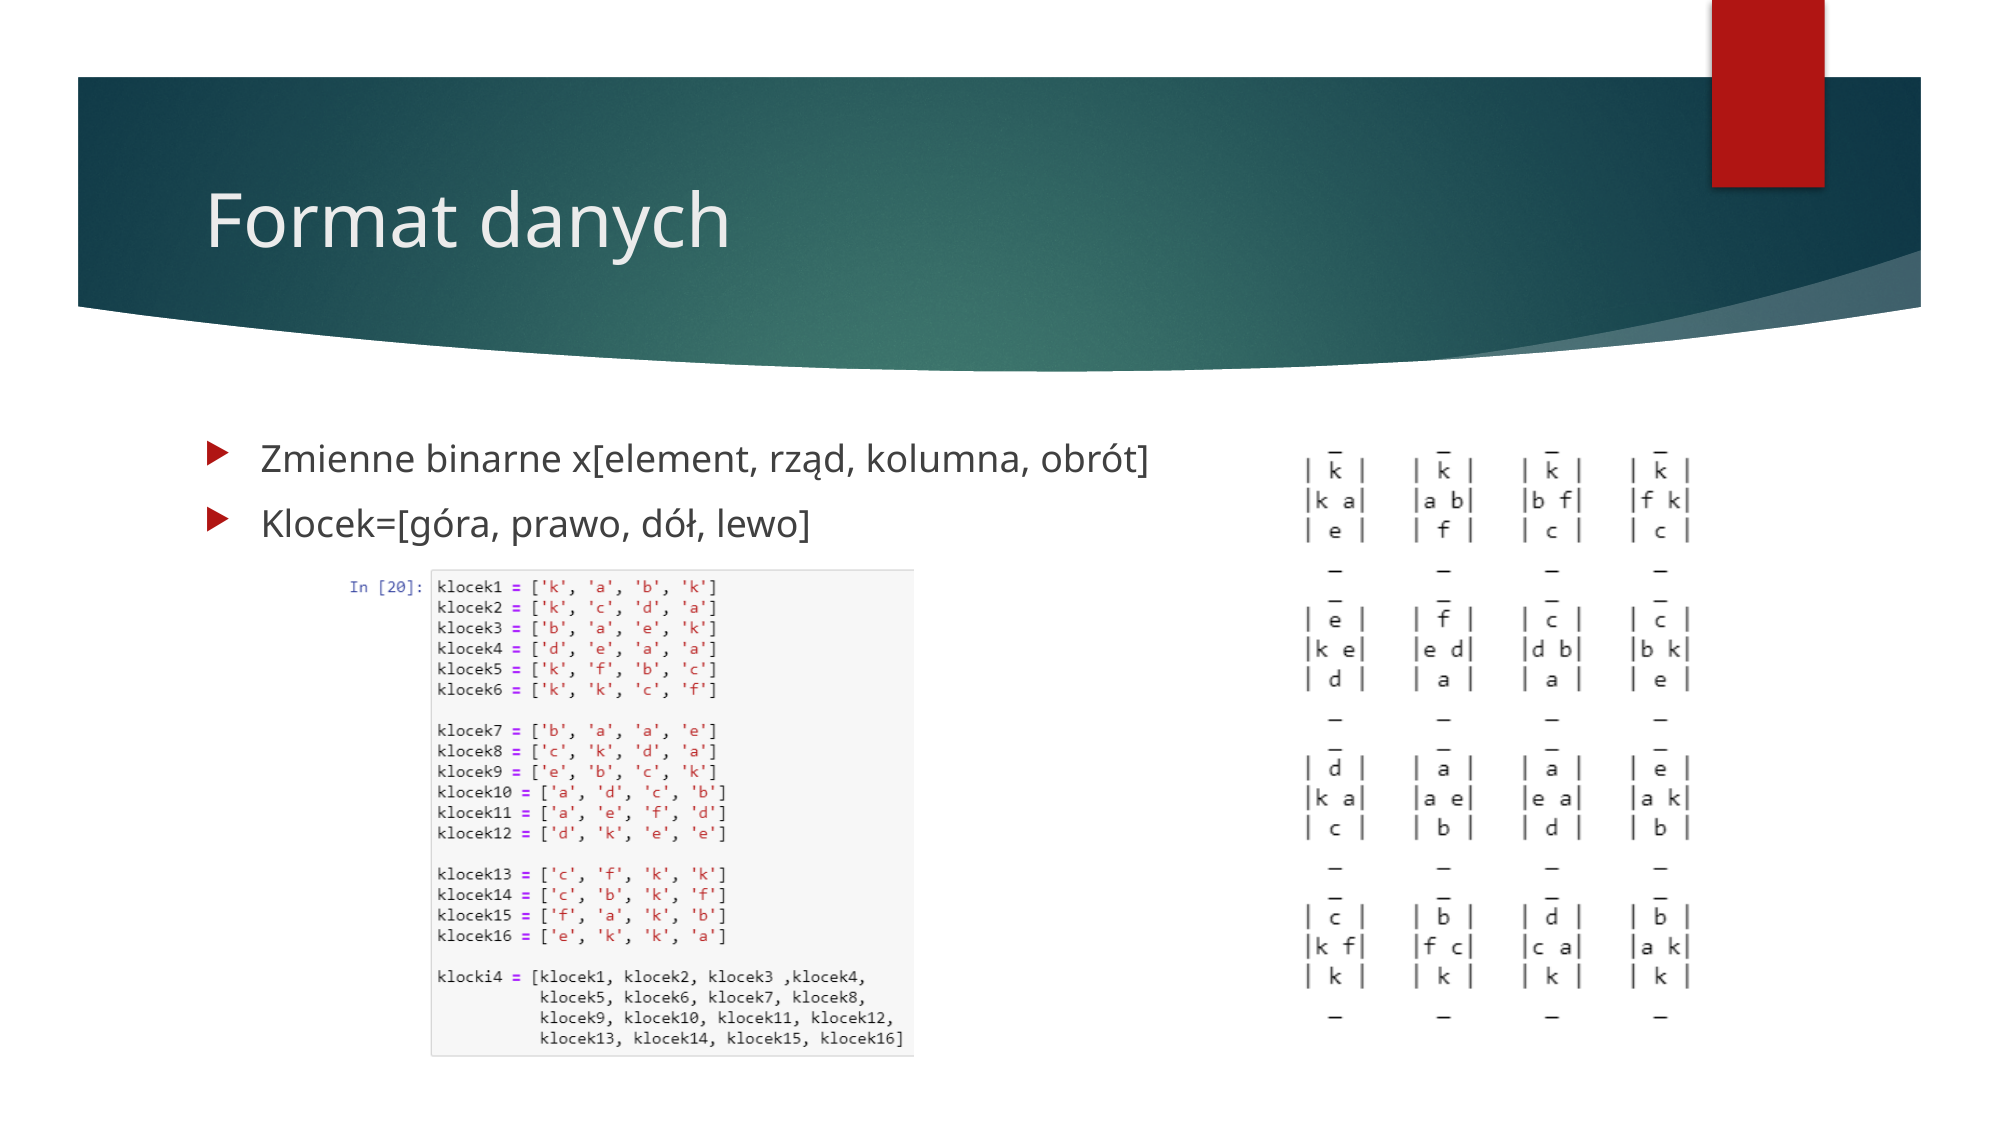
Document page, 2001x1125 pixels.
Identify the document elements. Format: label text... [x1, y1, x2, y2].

title Format danych [189, 159, 1638, 276]
list Zmienne binarne x[element, rząd, kolumna, obrót] Klocek=[góra, prawo, dół, lewo] [189, 427, 1271, 988]
picture [323, 562, 914, 1062]
picture [1272, 426, 1730, 1039]
